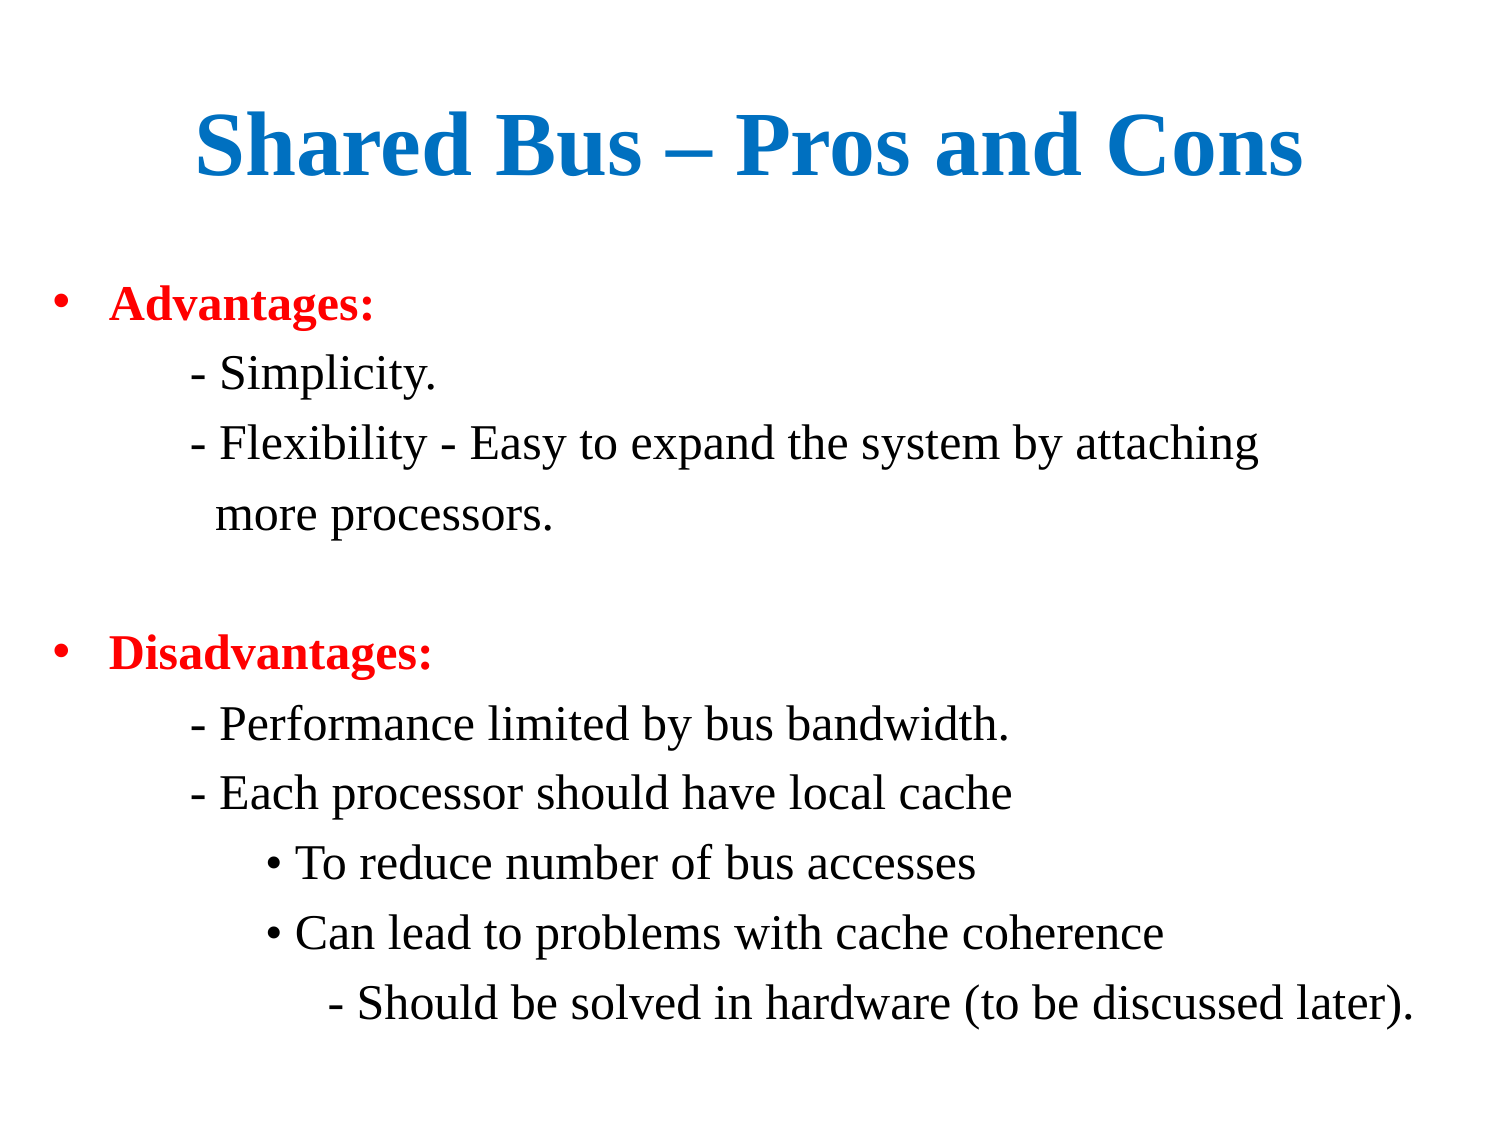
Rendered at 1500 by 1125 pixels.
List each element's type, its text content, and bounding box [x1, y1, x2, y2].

title Shared Bus – Pros and Cons [75, 45, 1425, 233]
list Advantages: - Simplicity. - Flexibility - Easy to expand the system by attaching more processors. Disadvantages: - Performance limited by bus bandwidth. - Each processor should have local cache • To reduce number of bus accesses • Can lead to problems with cache coherence - Should be solved in hardware (to be discussed later). [37, 262, 1500, 1088]
